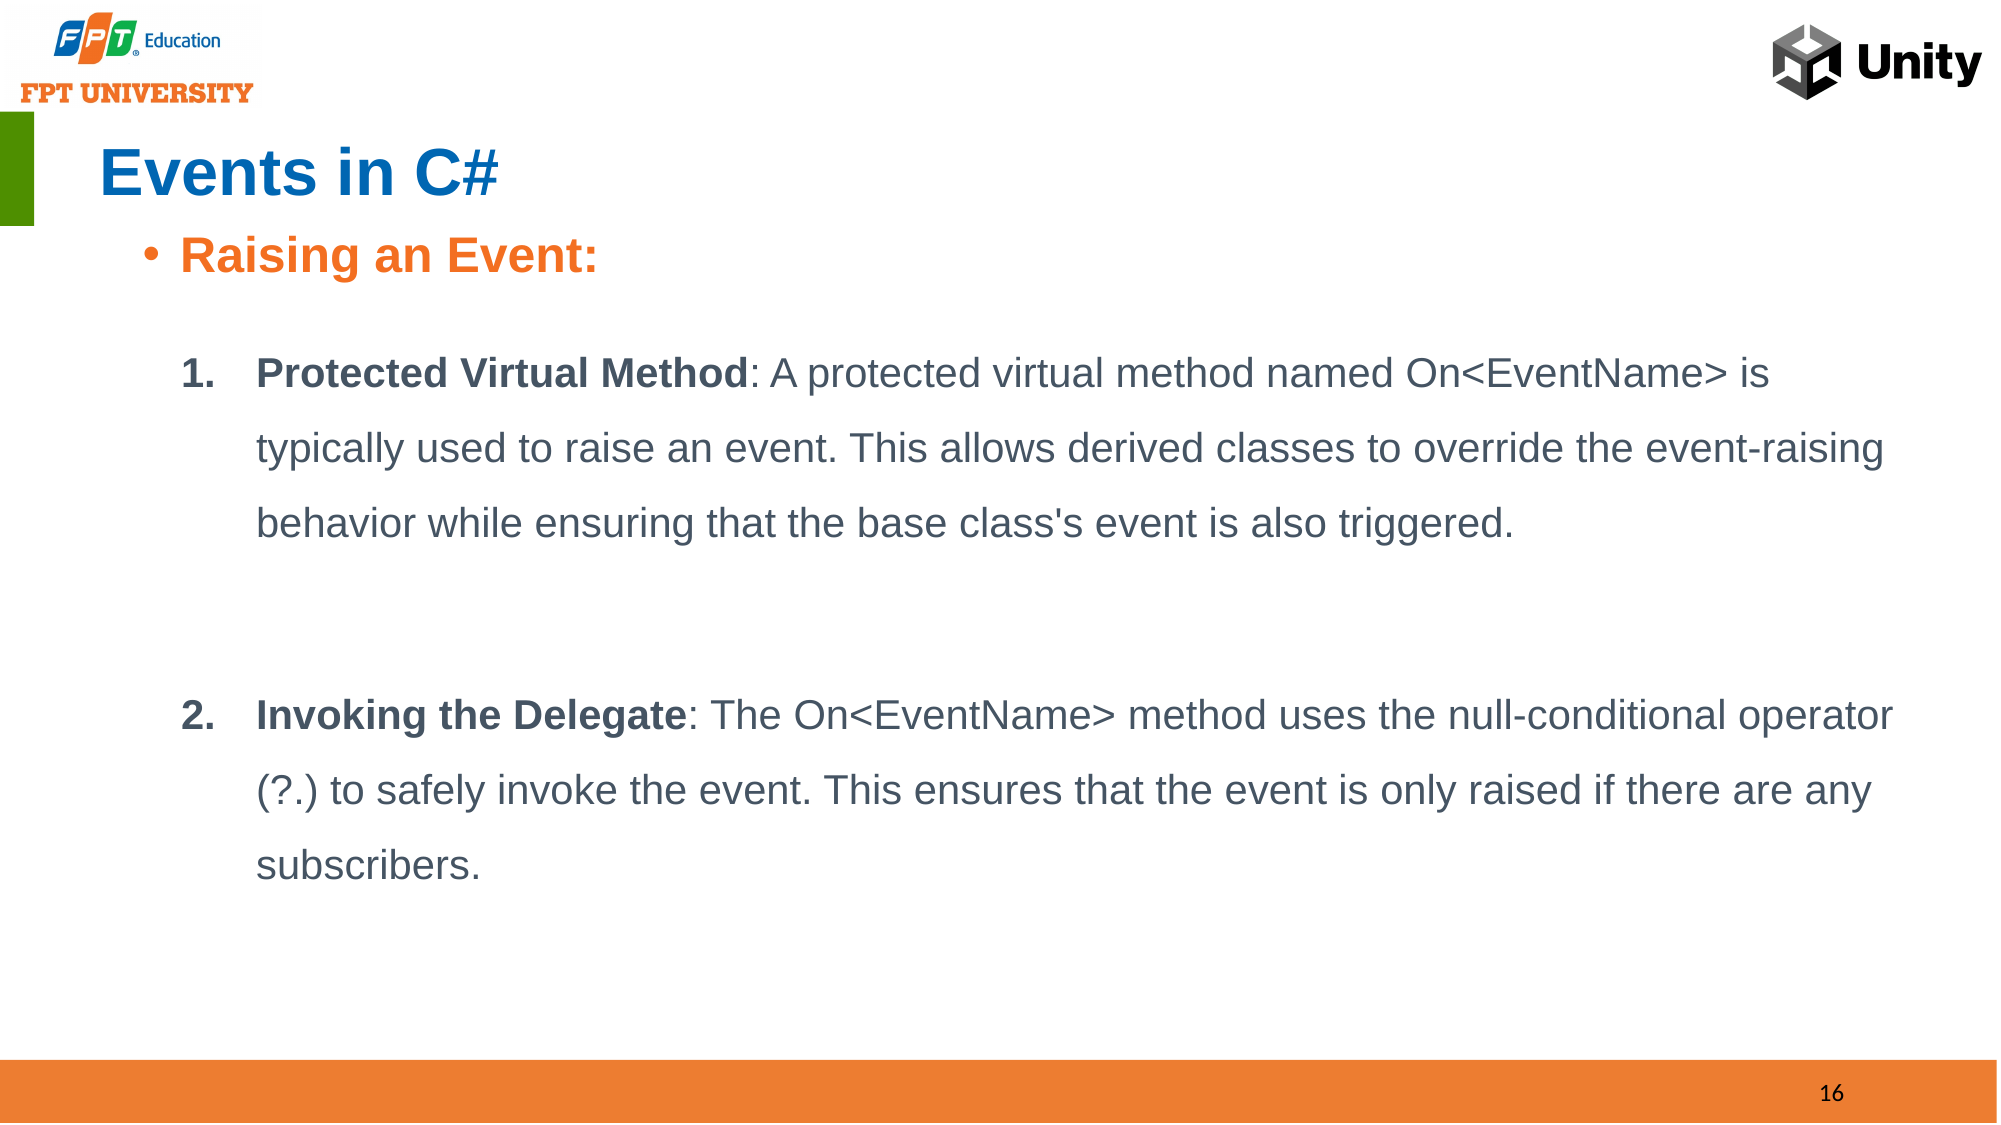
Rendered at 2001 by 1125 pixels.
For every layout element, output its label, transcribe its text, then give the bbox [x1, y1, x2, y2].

list Raising an Event: [142, 229, 1819, 322]
picture [4, 4, 262, 108]
list Protected Virtual Method: A protected virtual method named On<EventName> is typically used to raise an event. This allows derived classes to override the event-raising behavior while ensuring that the base class's event is also triggered. Invoking the Delegate: The On<EventName> method uses the null-conditional operator (?.) to safely invoke the event. This ensures that the event is only raised if there are any subscribers. [181, 321, 1900, 954]
slide_number 16 [1412, 1063, 1860, 1121]
title Events in C# [99, 115, 1900, 233]
picture [1765, 0, 1991, 125]
